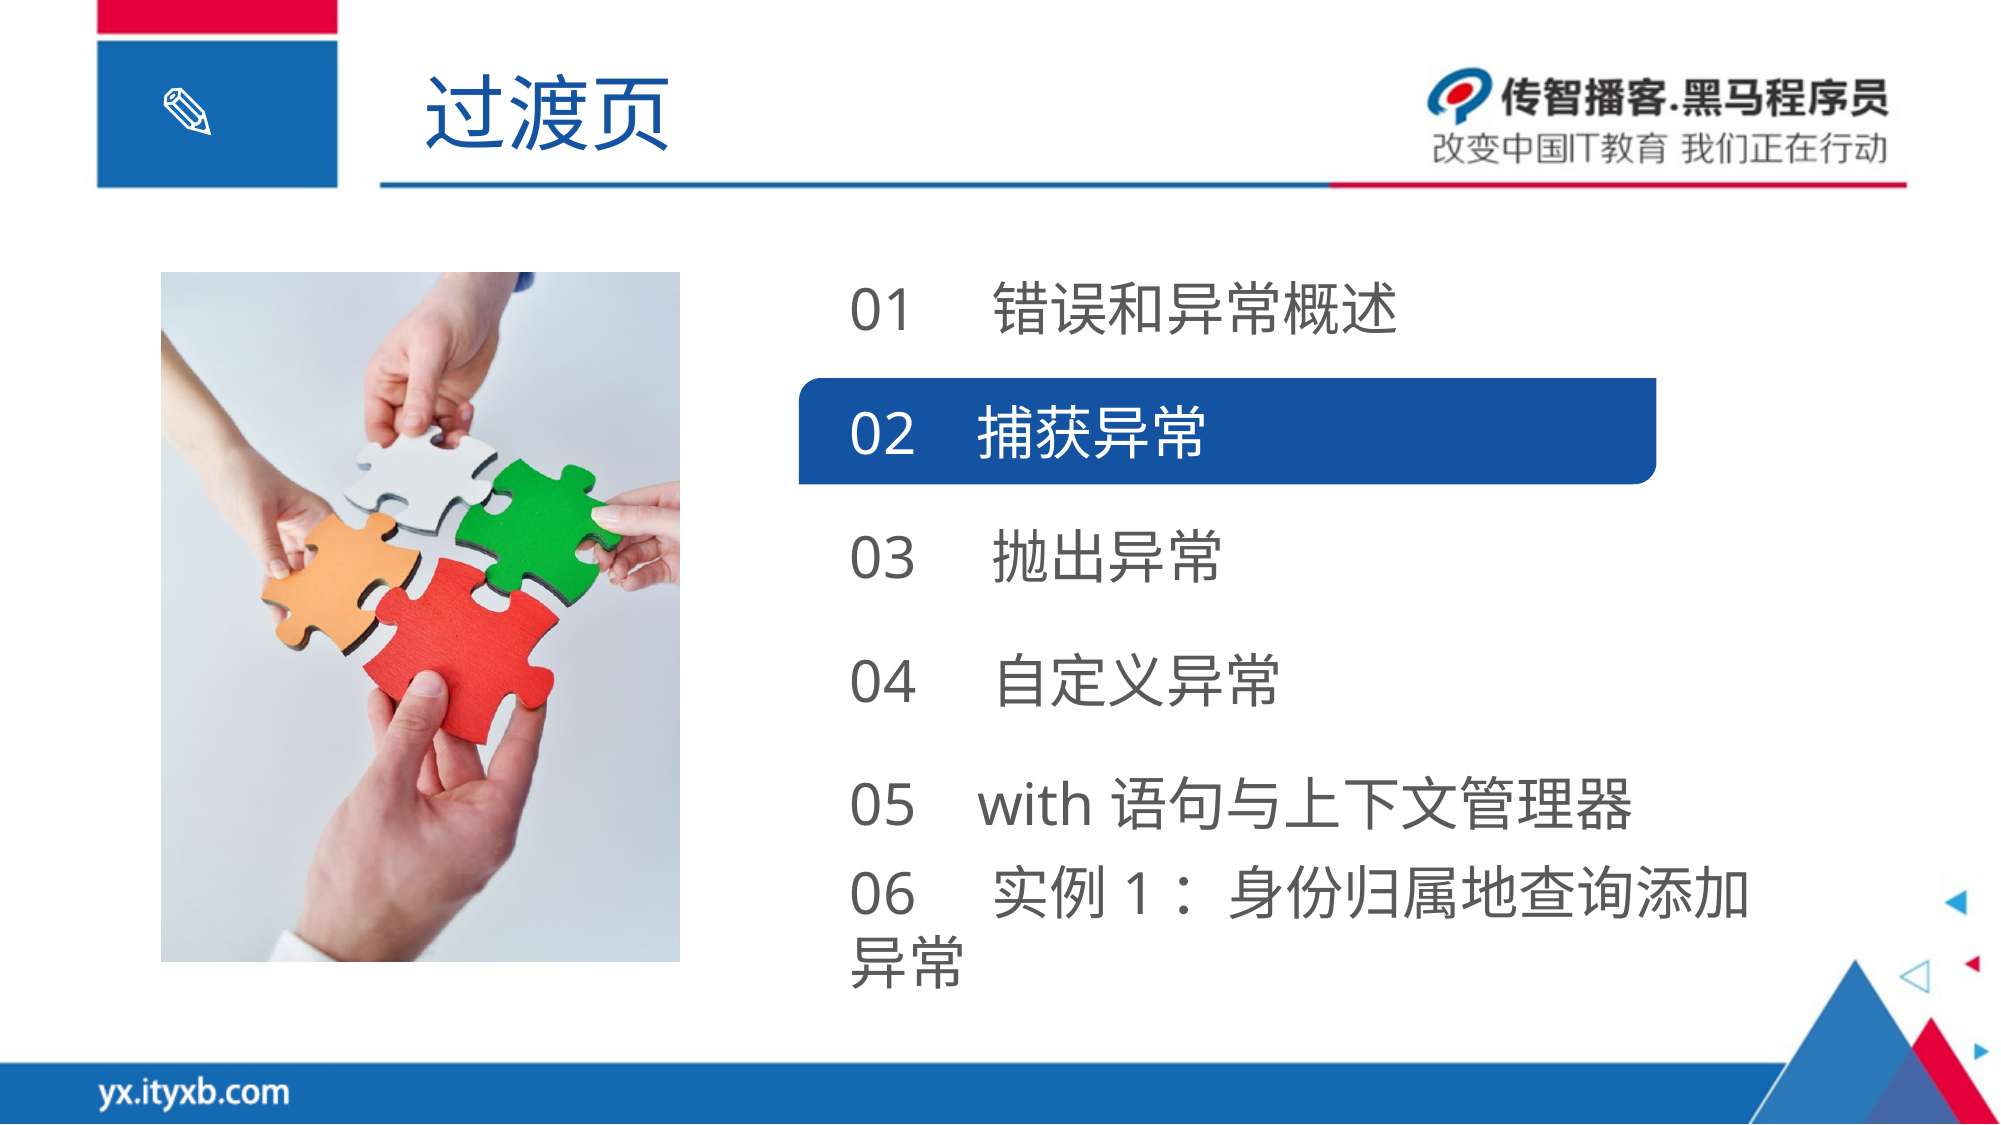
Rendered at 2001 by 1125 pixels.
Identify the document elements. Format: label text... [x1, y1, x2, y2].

text_box 03 抛出异常 [849, 519, 1803, 590]
text_box [797, 376, 1658, 486]
text_box 06 实例1：身份归属地查询添加异常 [849, 856, 1803, 997]
text_box 02 捕获异常 [849, 395, 1803, 467]
text_box 过渡页 [409, 53, 899, 169]
text_box 04 自定义异常 [849, 643, 1803, 714]
picture [0, 0, 2000, 1124]
text_box 05 with语句与上下文管理器 [849, 767, 1803, 838]
text_box 01 错误和异常概述 [849, 272, 1803, 343]
